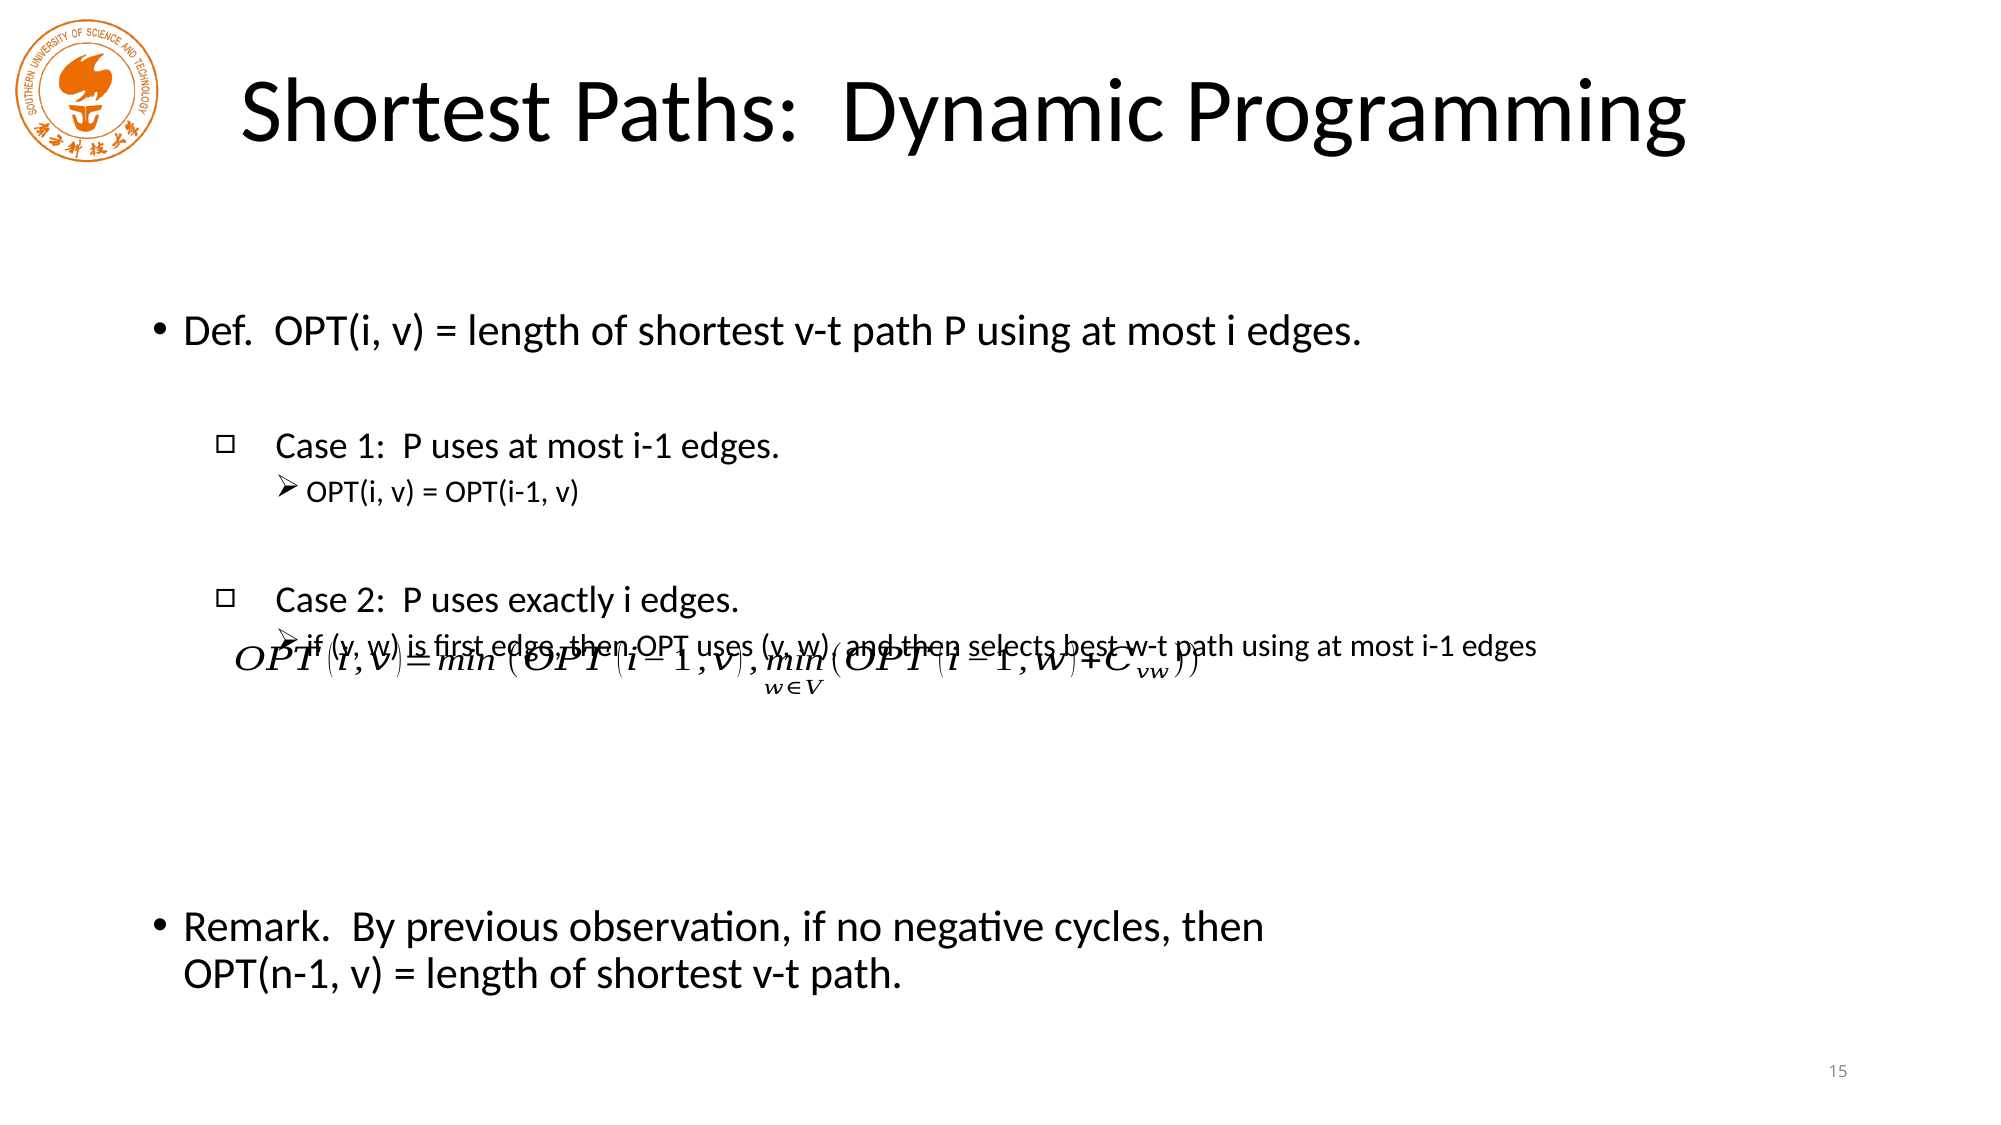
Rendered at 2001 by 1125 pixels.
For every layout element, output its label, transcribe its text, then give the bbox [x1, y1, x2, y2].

slide_number 15 [1412, 1042, 1863, 1103]
picture [10, 0, 170, 166]
title Shortest Paths: Dynamic Programming [225, 43, 1951, 181]
list Def. OPT(i, v) = length of shortest v-t path P using at most i edges. Case 1: P uses at most i-1 edges. OPT(i, v) = OPT(i-1, v) Case 2: P uses exactly i edges. if (v, w) is first edge, then OPT uses (v, w), and then selects best w-t path using at most i-1 edges Remark. By previous observation, if no negative cycles, then OPT(n-1, v) = length of shortest v-t path. [137, 299, 1863, 1014]
